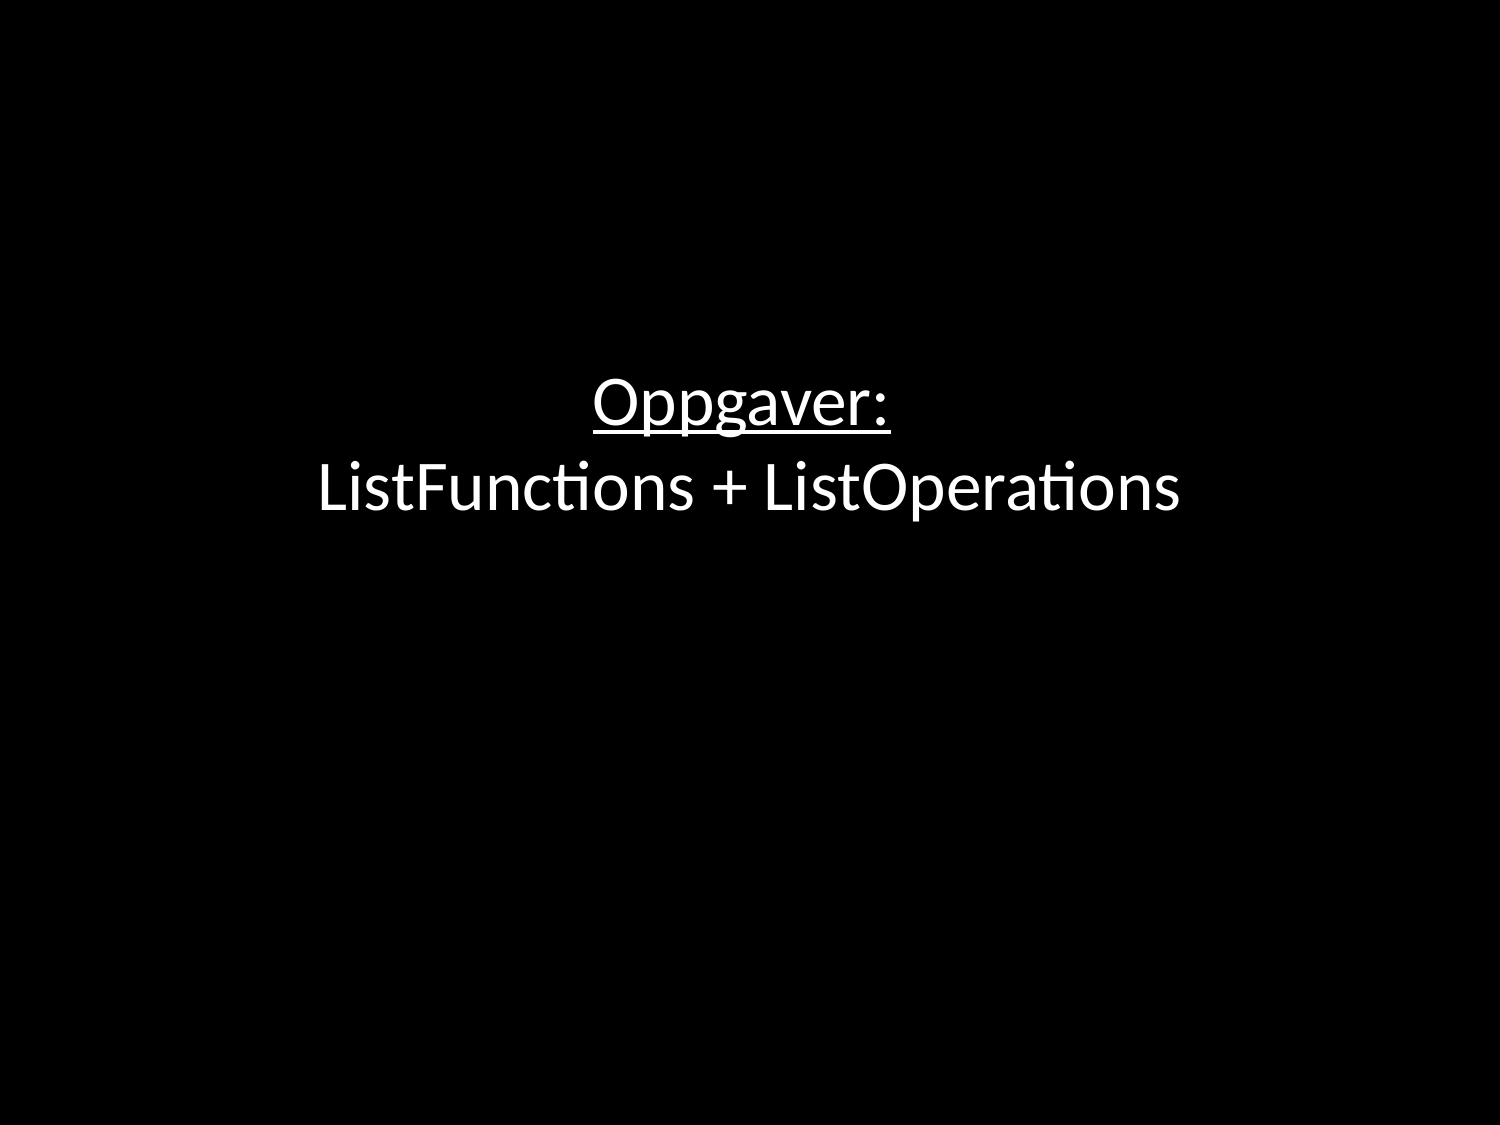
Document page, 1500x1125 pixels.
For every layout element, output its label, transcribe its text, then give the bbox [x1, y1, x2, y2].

title Oppgaver: ListFunctions + ListOperations [75, 345, 1425, 533]
